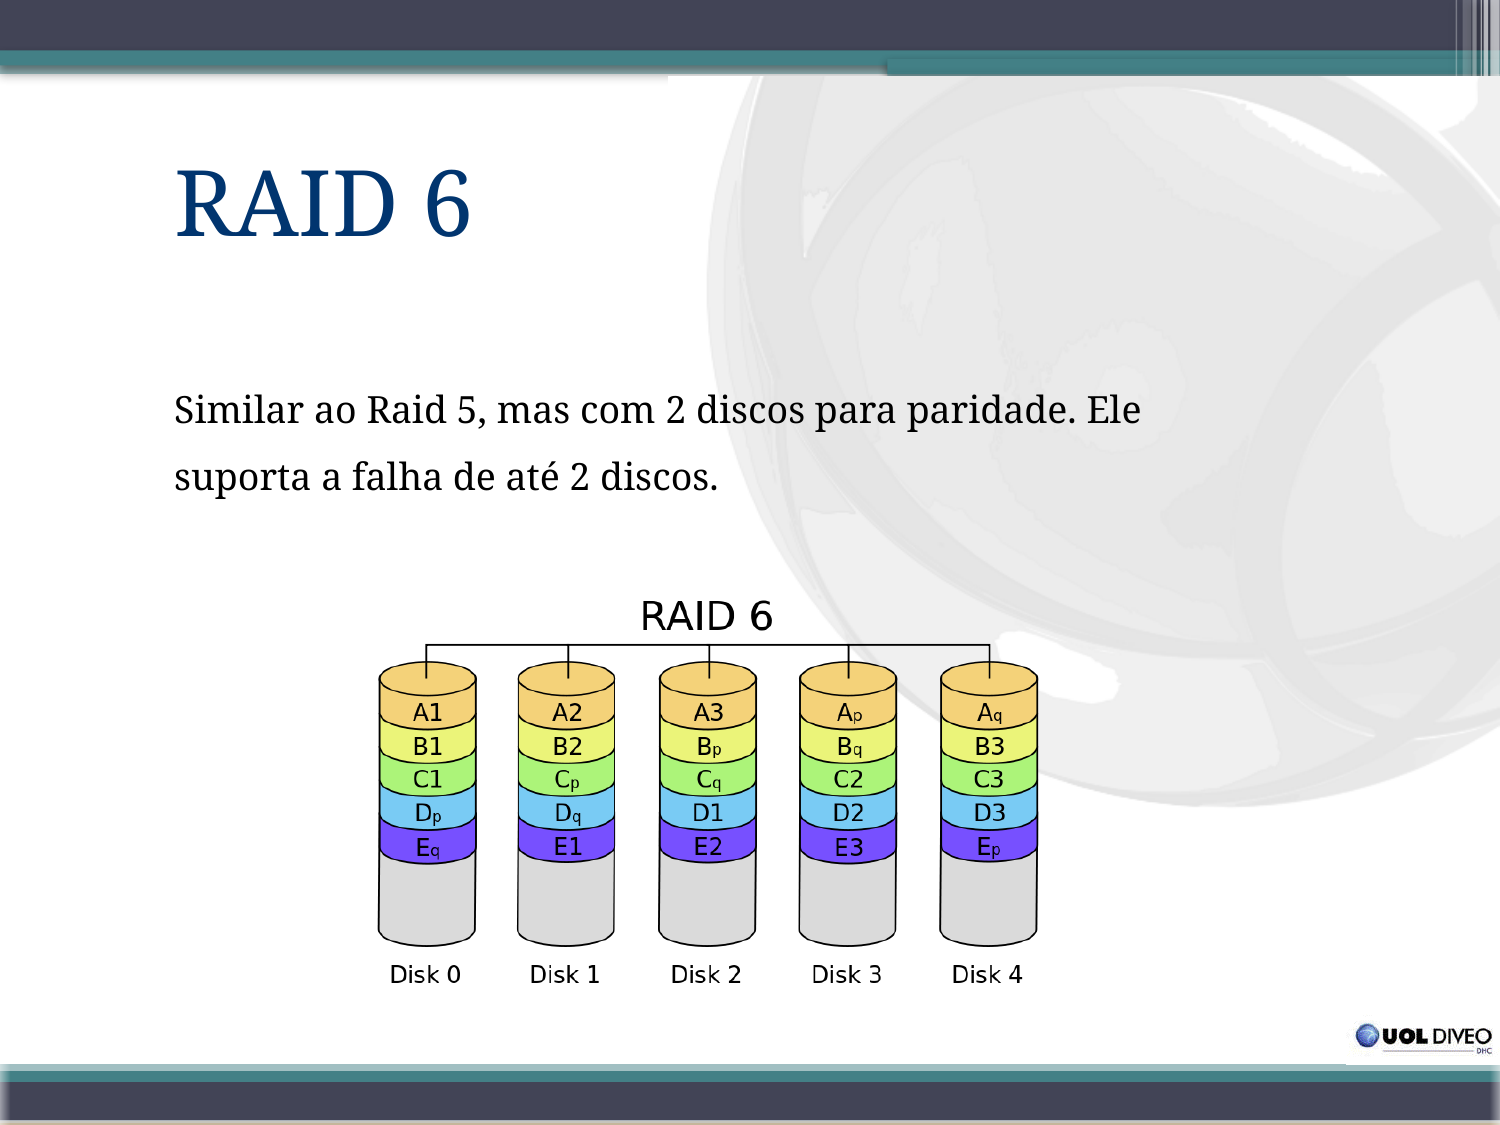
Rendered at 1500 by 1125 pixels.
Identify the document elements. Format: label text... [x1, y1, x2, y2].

text_box Similar ao Raid 5, mas com 2 discos para paridade. Ele suporta a falha de até 2 discos. [159, 355, 661, 506]
text_box RAID 6 [159, 137, 661, 262]
picture [358, 76, 1500, 1005]
picture [0, 1013, 1500, 1125]
